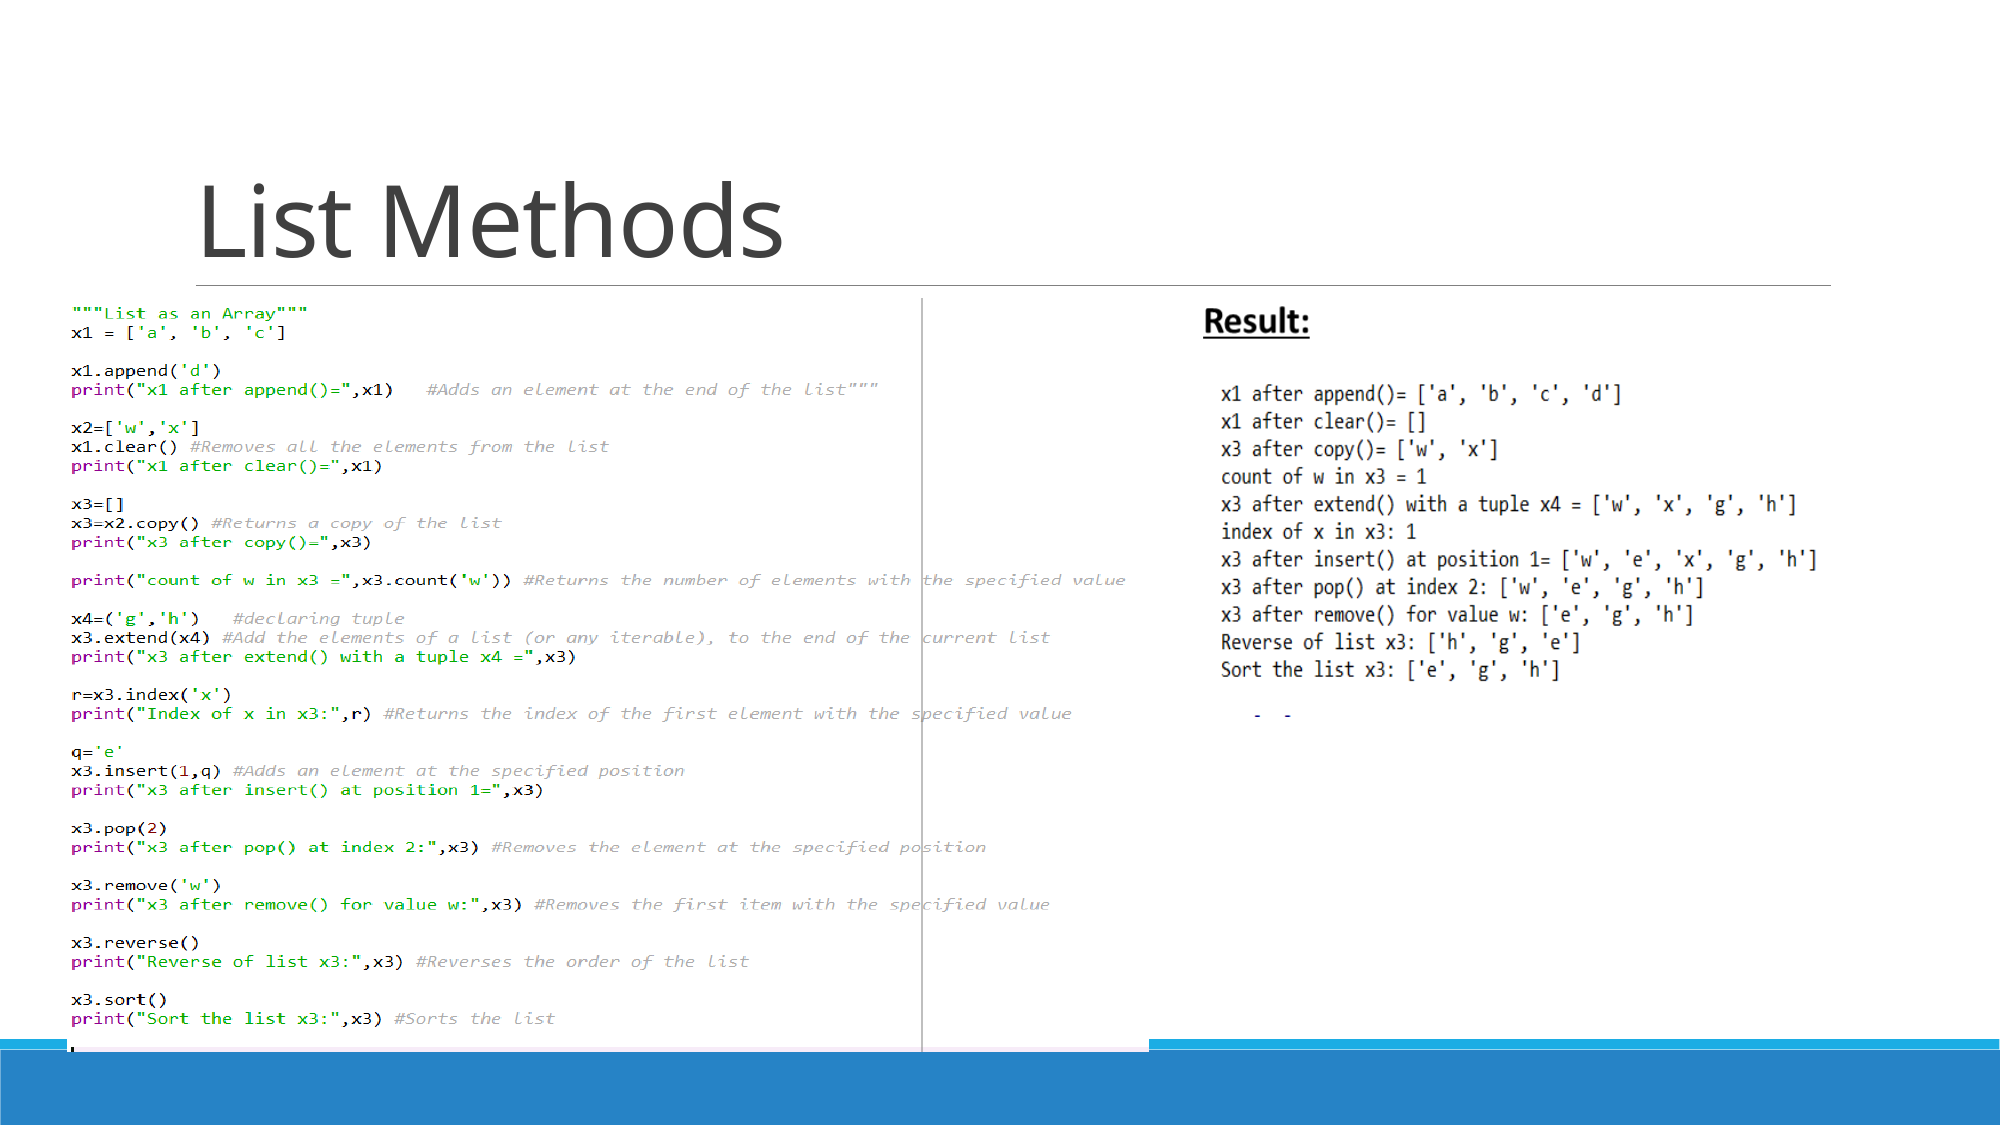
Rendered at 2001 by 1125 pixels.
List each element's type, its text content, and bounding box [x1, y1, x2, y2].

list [66, 297, 1150, 1052]
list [1221, 378, 1844, 718]
title List Methods [180, 47, 1830, 285]
picture [1179, 284, 1364, 367]
